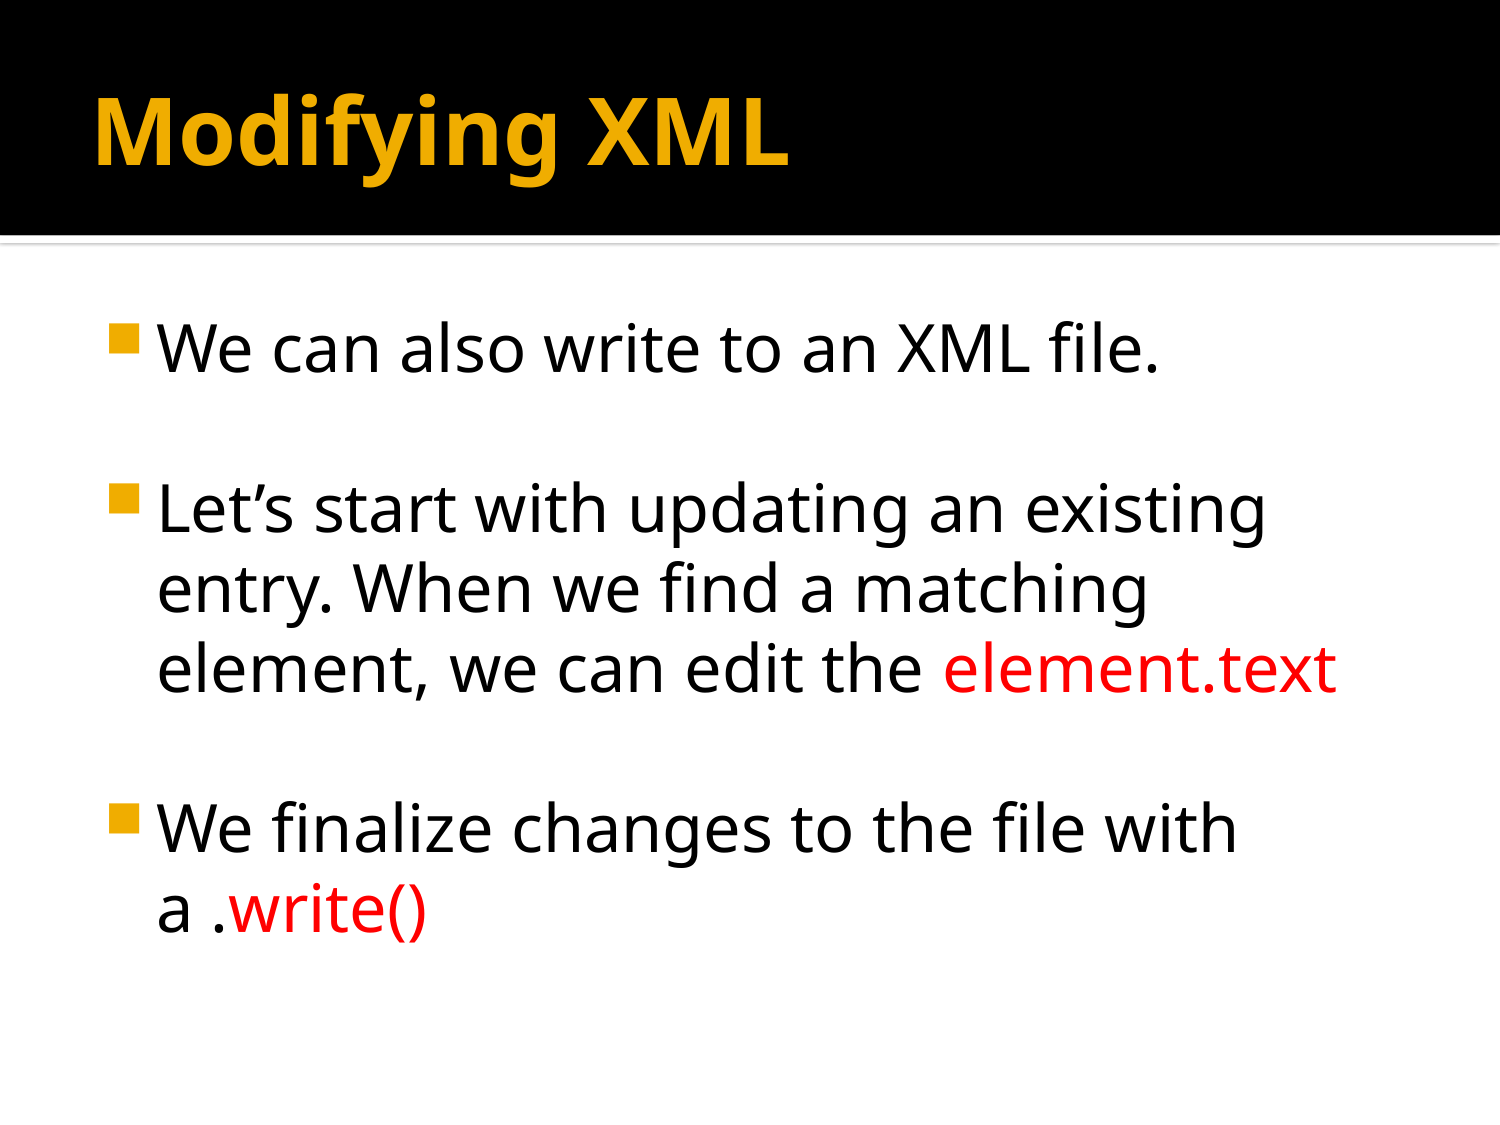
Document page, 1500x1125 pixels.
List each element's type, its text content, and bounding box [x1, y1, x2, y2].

list We can also write to an XML file. Let’s start with updating an existing entry. When we find a matching element, we can edit the element.text We finalize changes to the file with a .write() [75, 291, 1425, 1050]
title Modifying XML [75, 25, 1425, 231]
